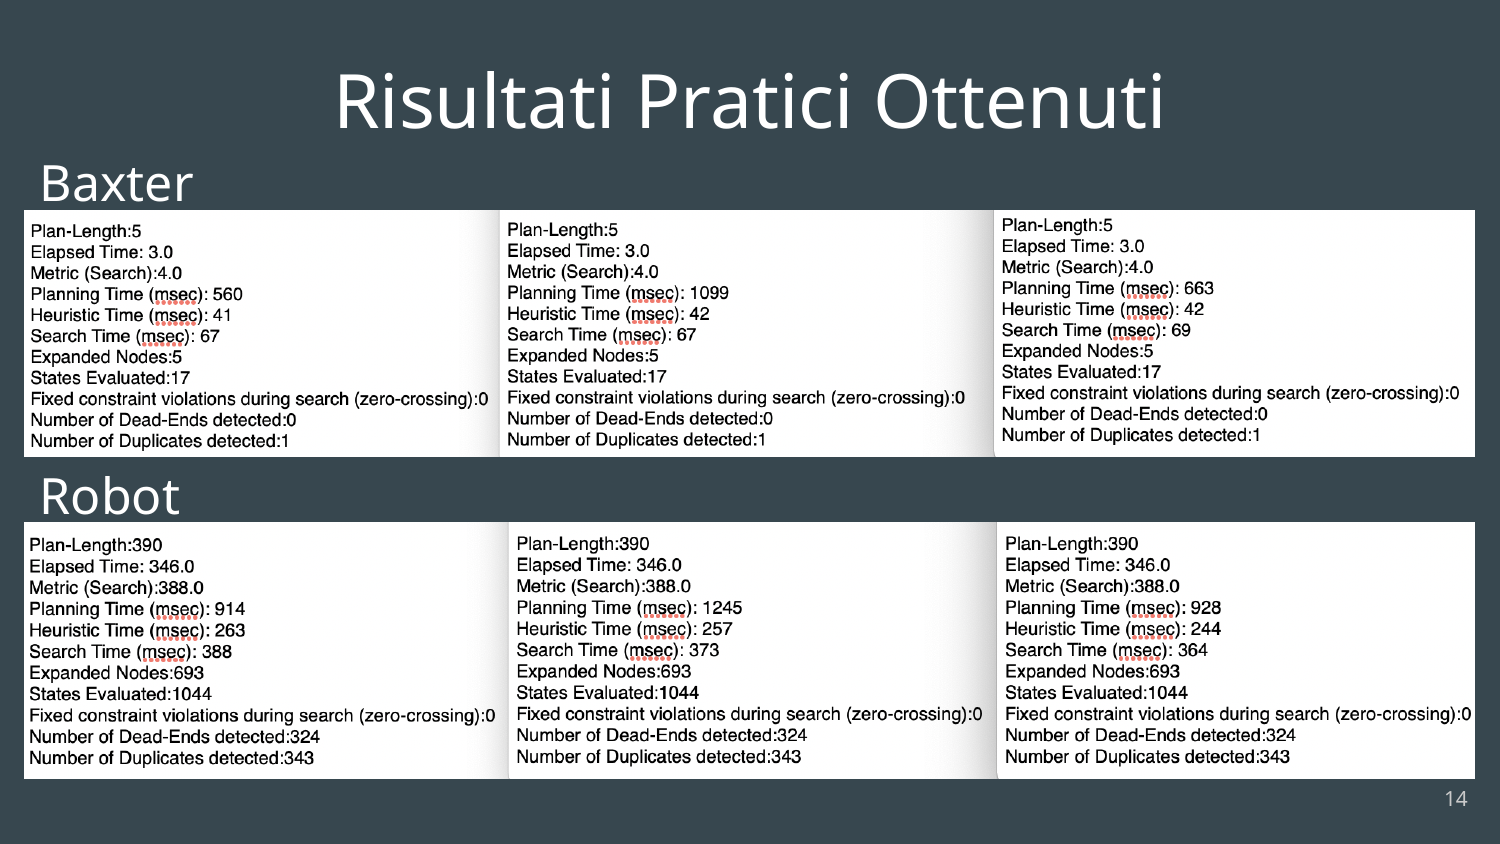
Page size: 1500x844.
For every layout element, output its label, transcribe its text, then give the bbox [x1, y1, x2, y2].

title Baxter [24, 136, 351, 202]
picture [24, 210, 1476, 457]
title Robot [24, 465, 351, 515]
slide_number 14 [1392, 767, 1483, 833]
picture [24, 521, 1476, 779]
title Risultati Pratici Ottenuti [105, 27, 1394, 170]
